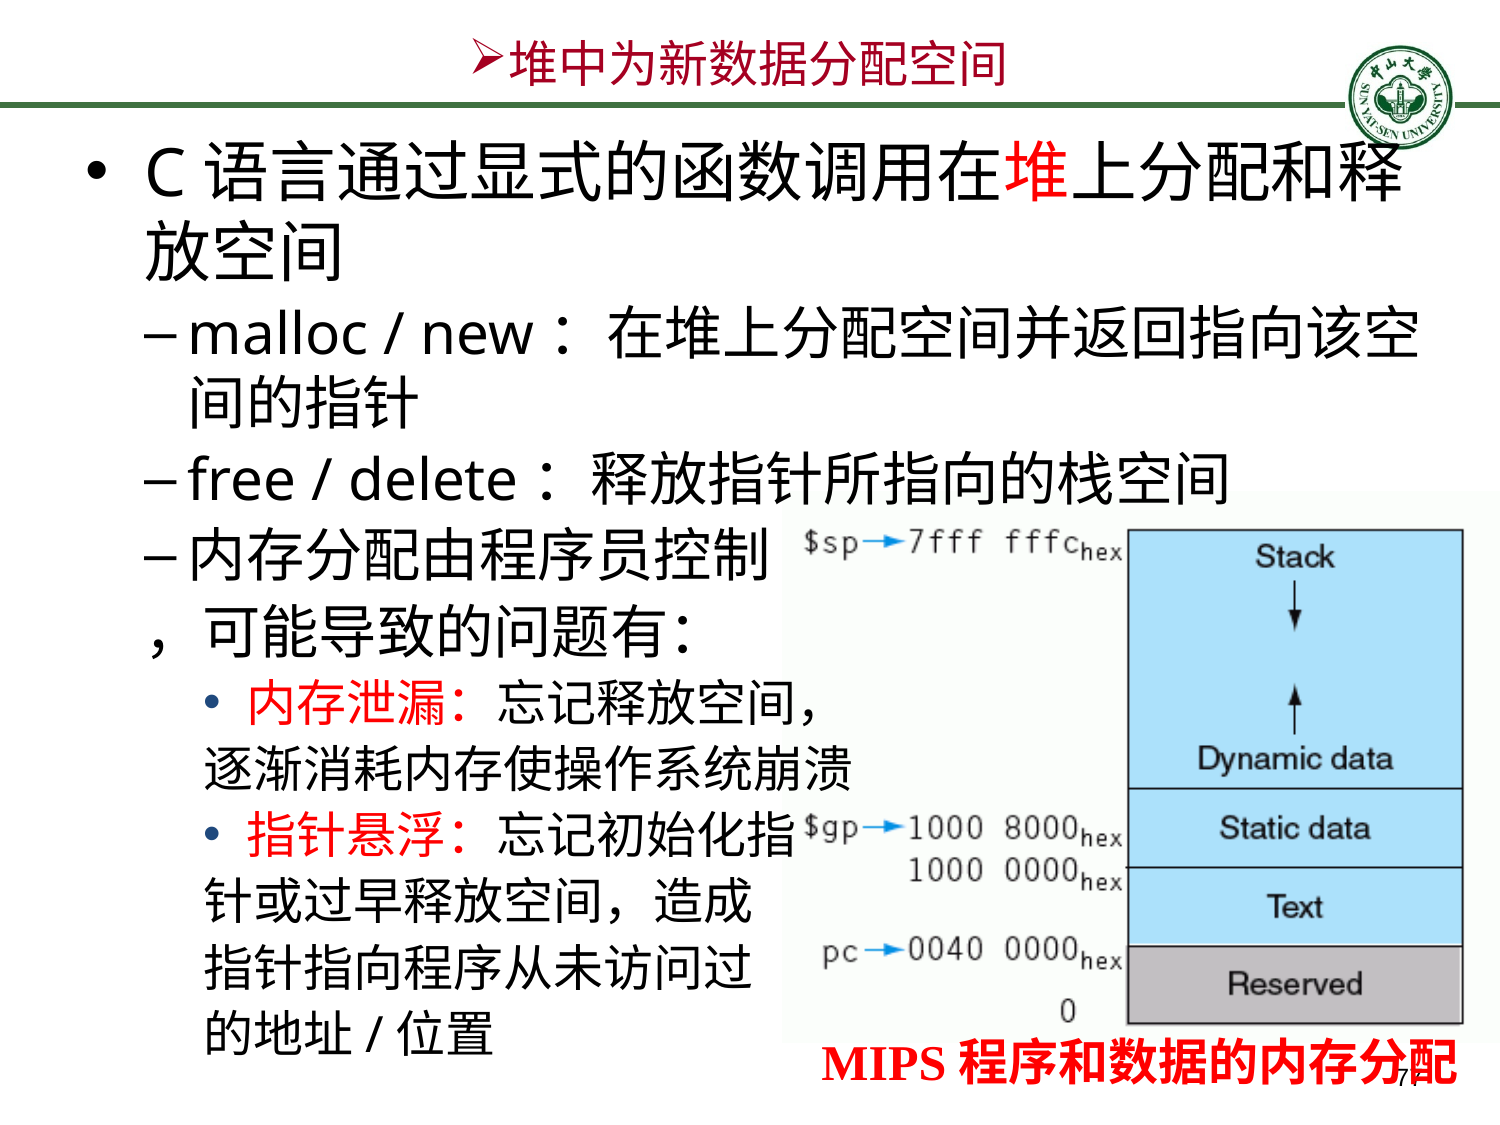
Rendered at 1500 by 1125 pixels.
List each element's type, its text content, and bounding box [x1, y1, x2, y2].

title 堆中为新数据分配空间 [29, 24, 1448, 228]
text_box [782, 490, 1500, 1100]
list C语言通过显式的函数调用在堆上分配和释放空间 malloc / new：在堆上分配空间并返回指向该空间的指针 free / delete：释放指针所指向的栈空间 内存分配由程序员控制 ，可能导致的问题有： 内存泄漏：忘记释放空间， 逐渐消耗内存使操作系统崩溃 指针悬浮：忘记初始化指 针或过早释放空间，造成 指针指向程序从未访问过 的地址/位置 [70, 122, 1461, 926]
picture [1448, 42, 1455, 122]
